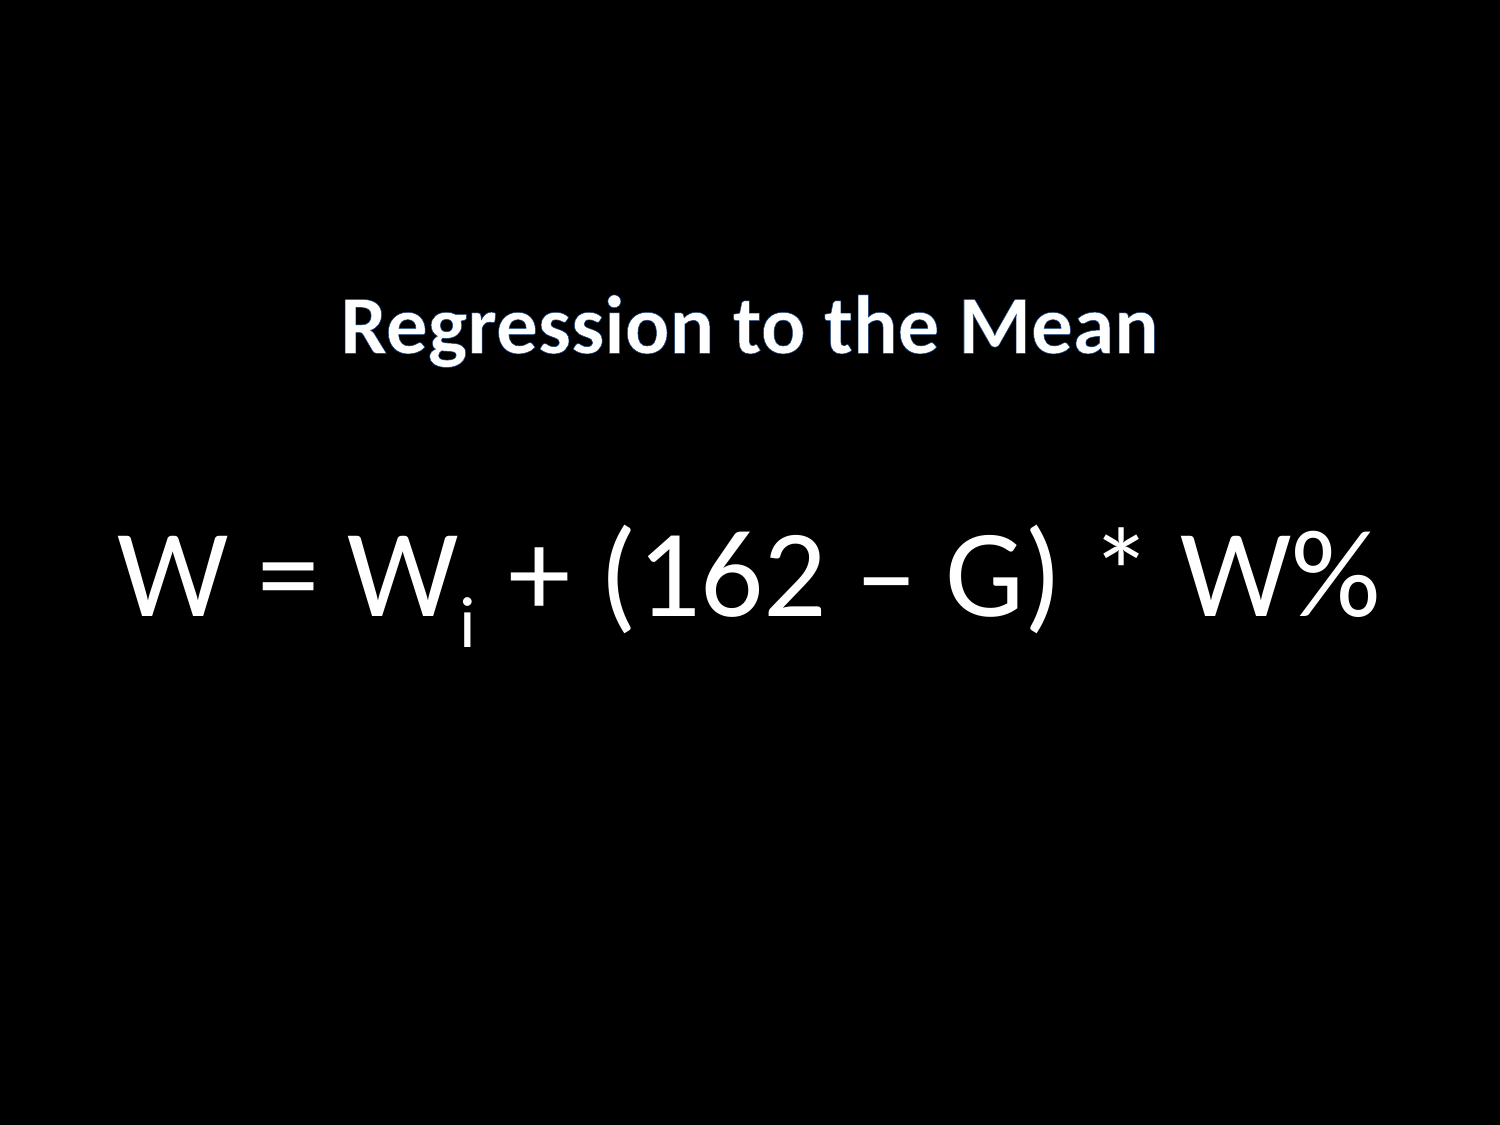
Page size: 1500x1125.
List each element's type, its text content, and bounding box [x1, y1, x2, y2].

list Regression to the Mean [75, 262, 1425, 452]
title W = Wi + (162 – G) * W% [75, 483, 1425, 671]
